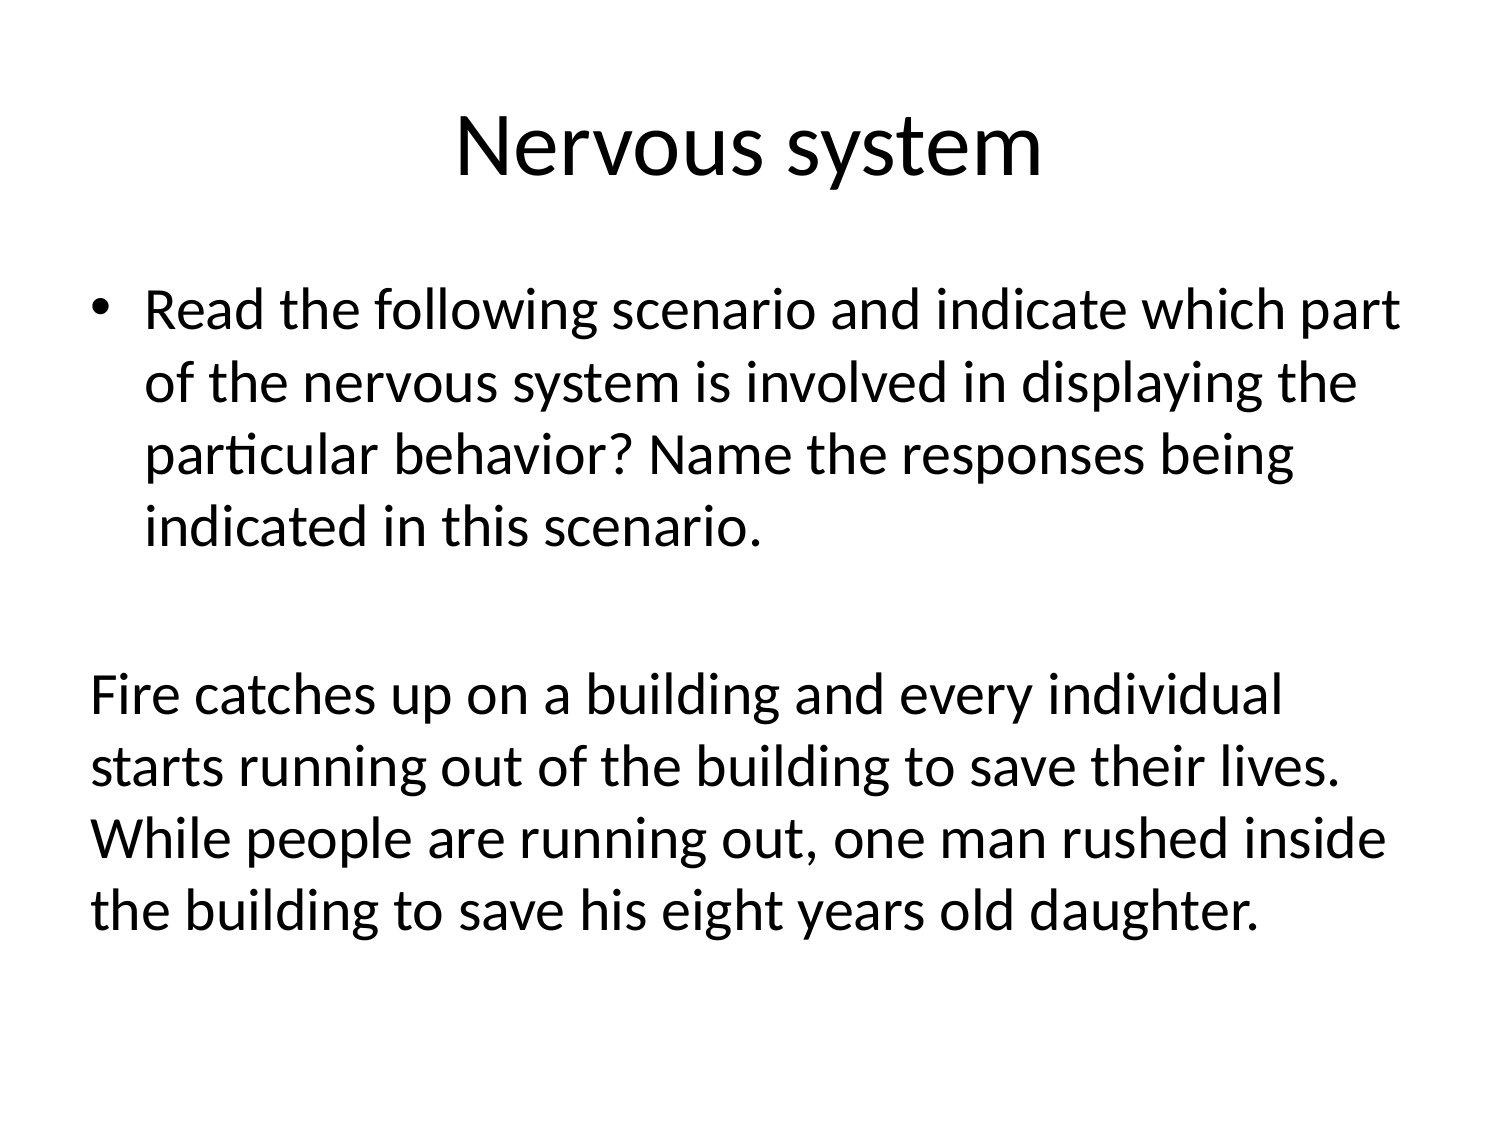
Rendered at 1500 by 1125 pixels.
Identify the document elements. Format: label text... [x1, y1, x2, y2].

title Nervous system [75, 45, 1425, 233]
list Read the following scenario and indicate which part of the nervous system is involved in displaying the particular behavior? Name the responses being indicated in this scenario. Fire catches up on a building and every individual starts running out of the building to save their lives. While people are running out, one man rushed inside the building to save his eight years old daughter. [75, 262, 1425, 1005]
